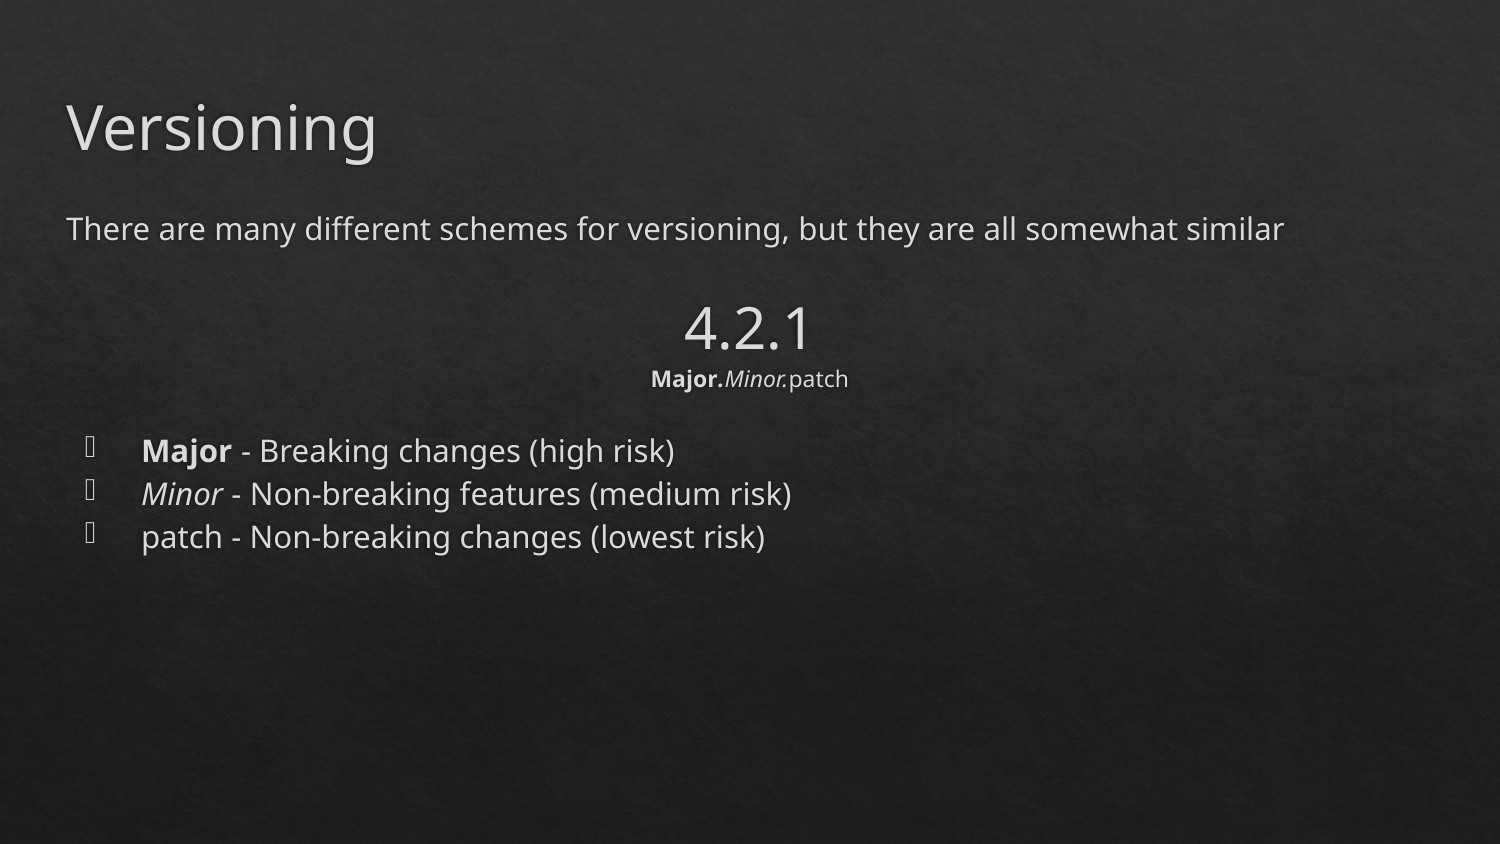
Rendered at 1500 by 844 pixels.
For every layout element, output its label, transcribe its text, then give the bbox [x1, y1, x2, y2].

list There are many different schemes for versioning, but they are all somewhat similar 4.2.1 Major.Minor.patch Major - Breaking changes (high risk) Minor - Non-breaking features (medium risk) patch - Non-breaking changes (lowest risk) [51, 189, 1449, 750]
title Versioning [51, 72, 1449, 167]
